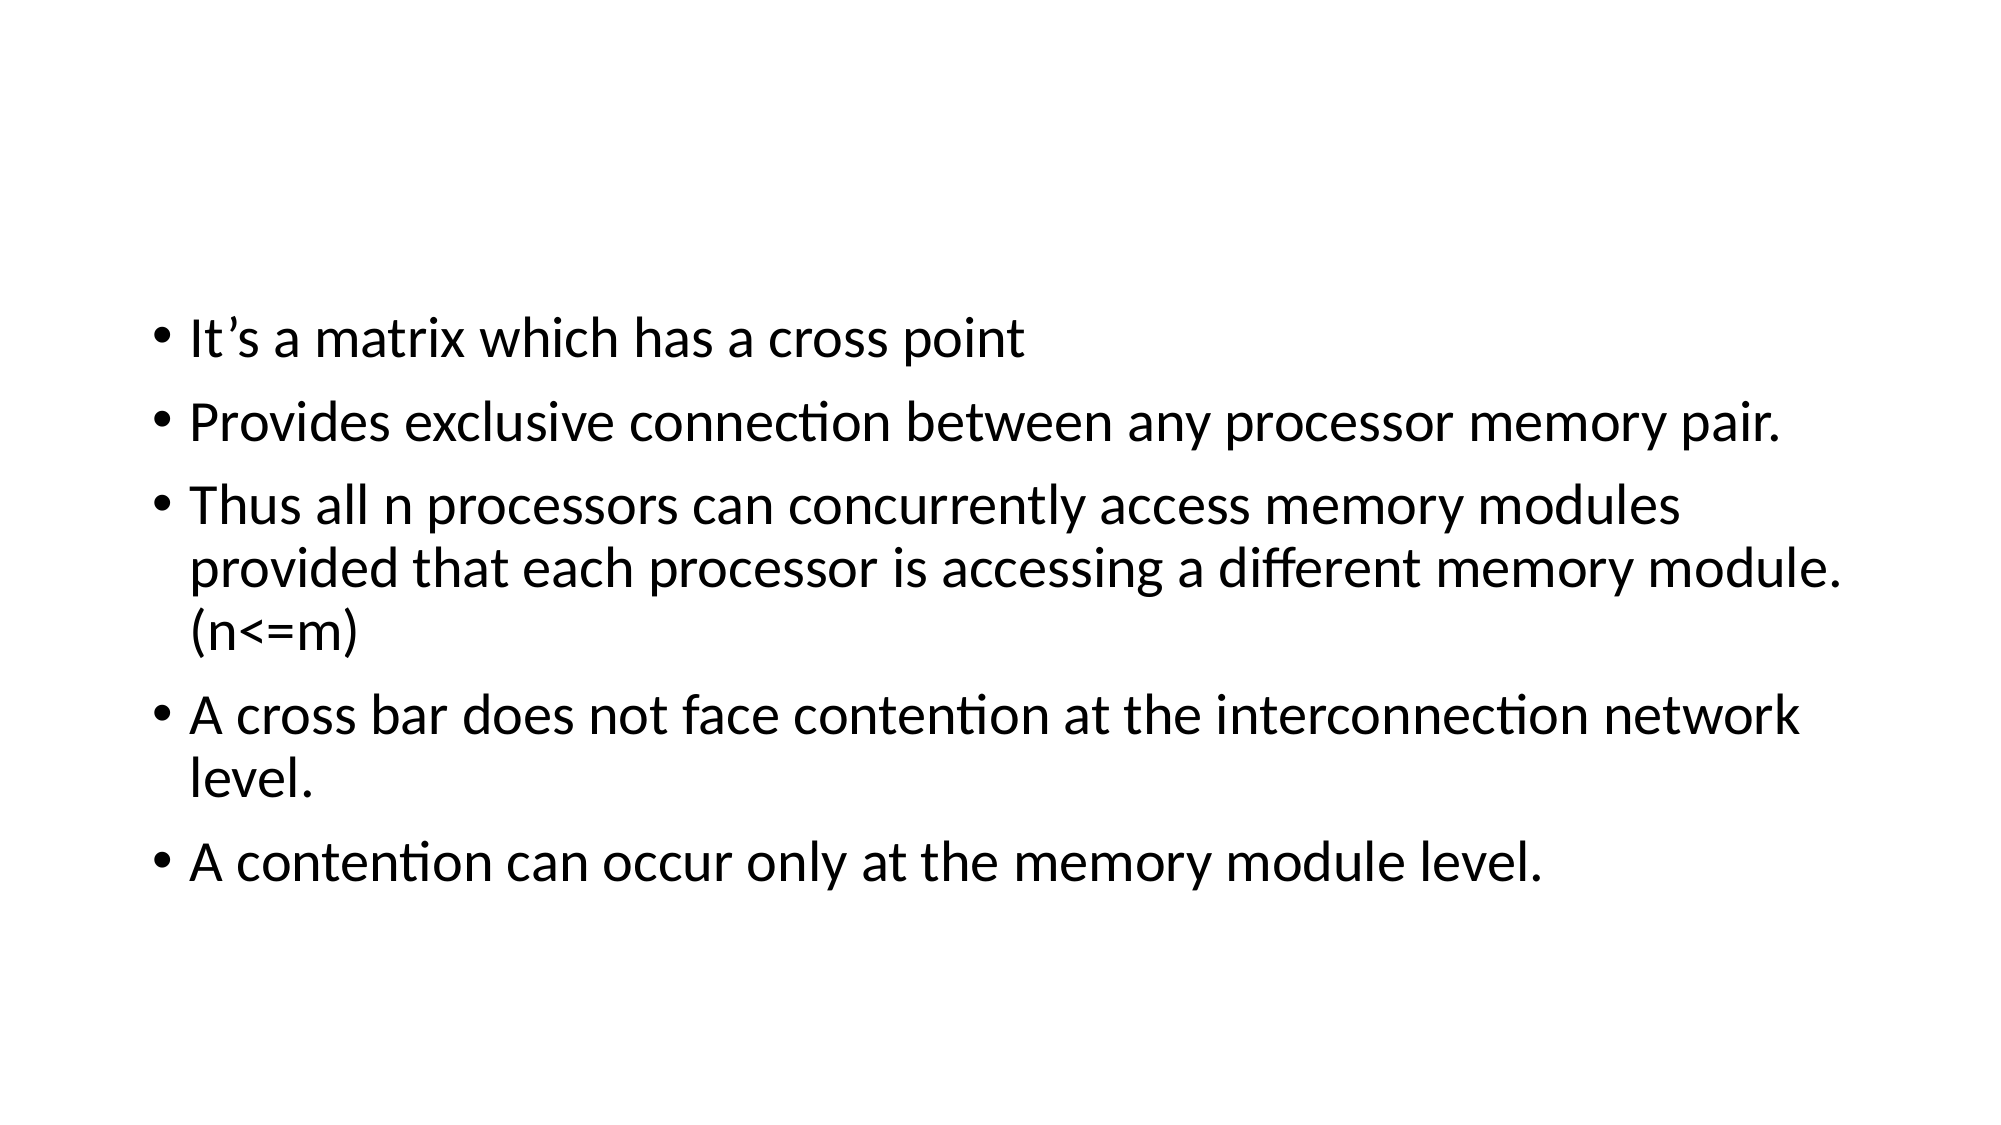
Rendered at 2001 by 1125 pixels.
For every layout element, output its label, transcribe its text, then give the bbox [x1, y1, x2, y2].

list It’s a matrix which has a cross point Provides exclusive connection between any processor memory pair. Thus all n processors can concurrently access memory modules provided that each processor is accessing a different memory module.(n<=m) A cross bar does not face contention at the interconnection network level. A contention can occur only at the memory module level. [137, 299, 1863, 1014]
